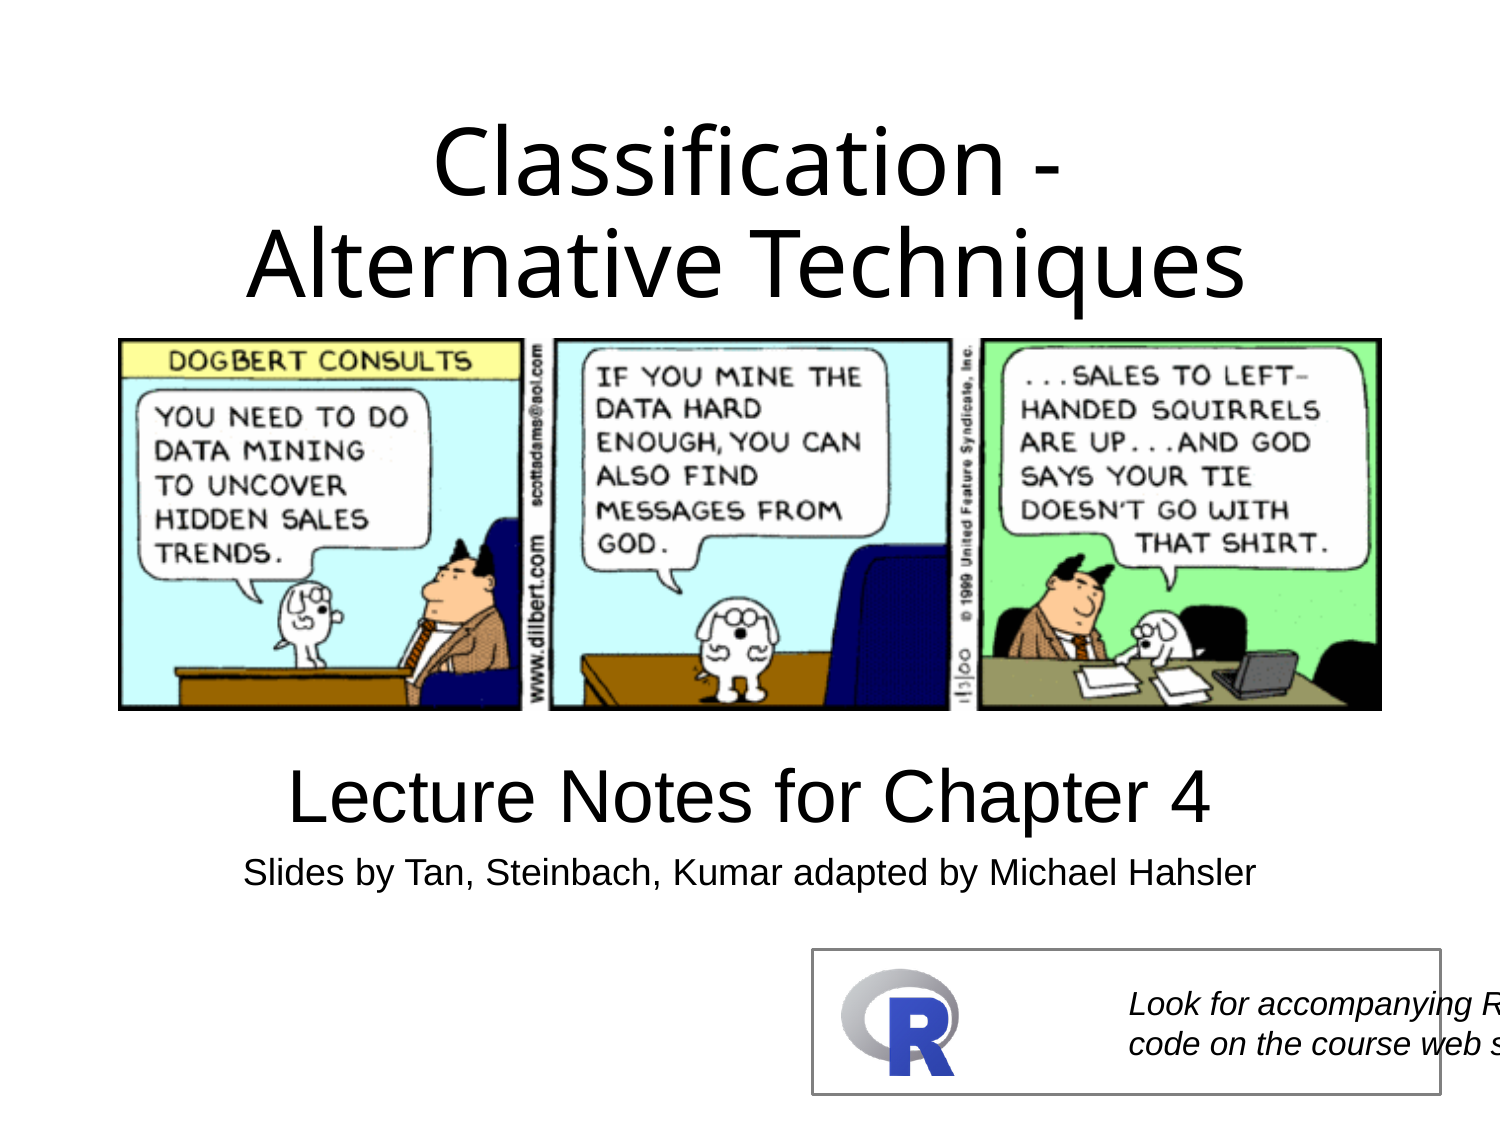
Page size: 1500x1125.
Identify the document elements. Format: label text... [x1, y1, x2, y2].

subtitle Lecture Notes for Chapter 4 Slides by Tan, Steinbach, Kumar adapted by Michael Hahsler [187, 750, 1313, 1022]
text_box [812, 949, 1441, 1095]
picture [118, 338, 1382, 712]
title Classification - Alternative Techniques [184, 49, 1310, 325]
